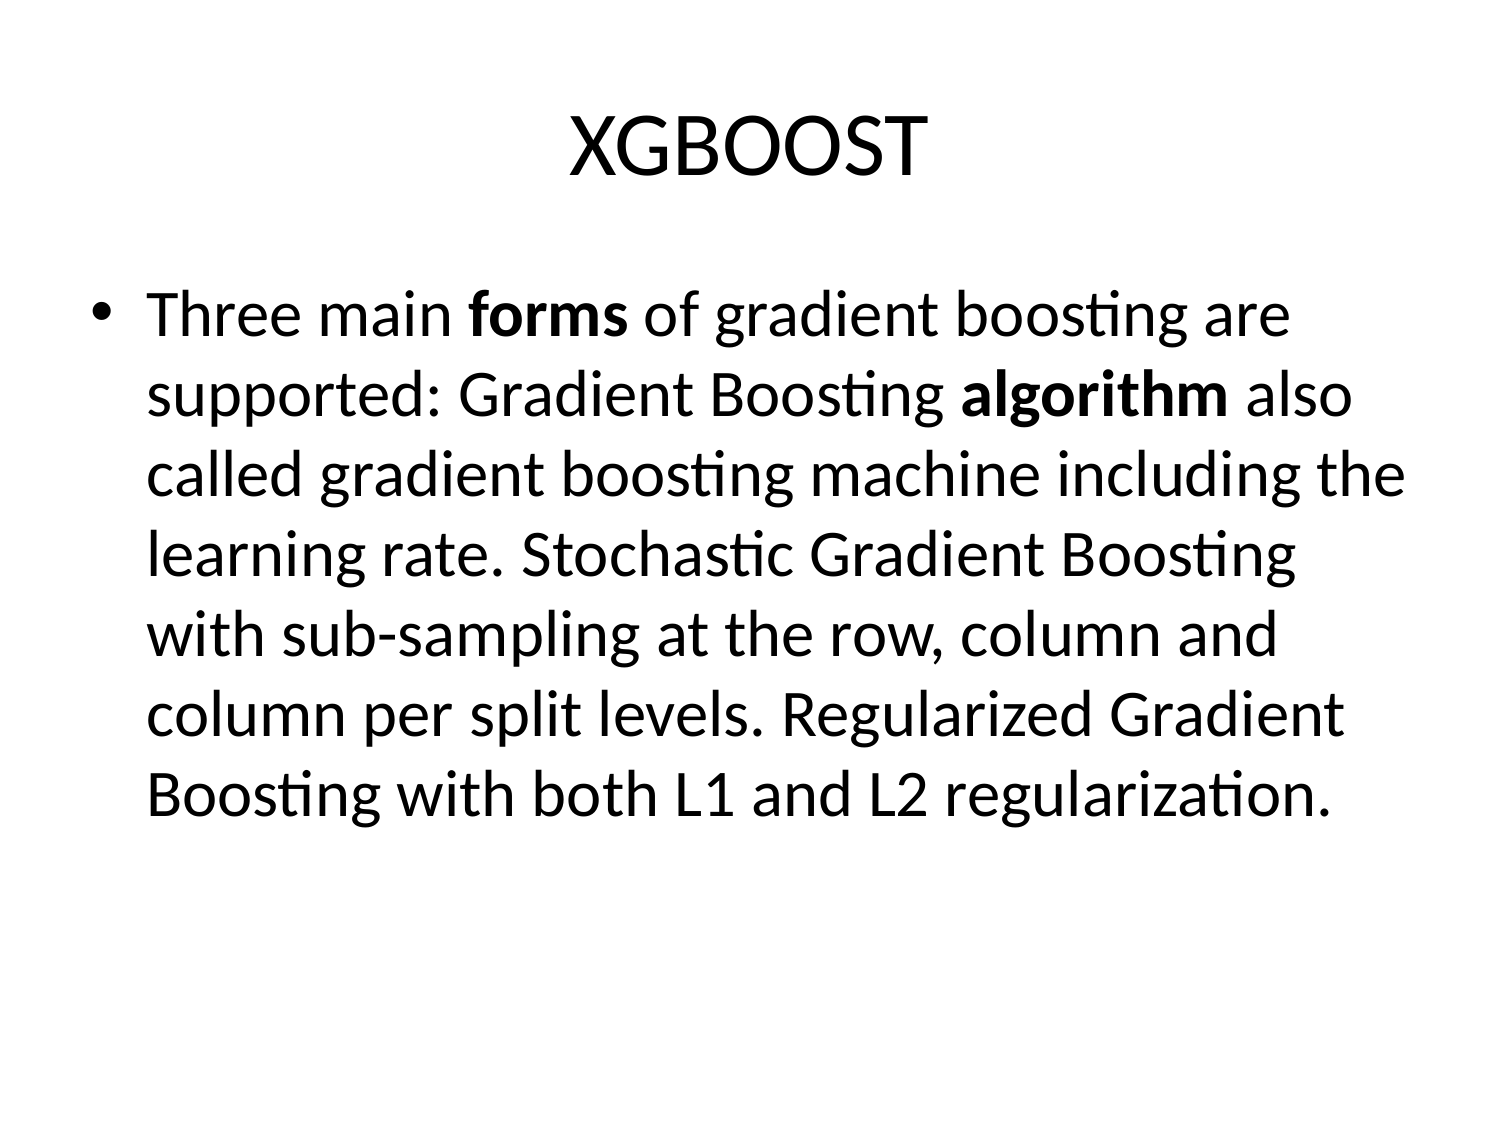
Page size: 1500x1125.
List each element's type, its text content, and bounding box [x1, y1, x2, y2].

title XGBOOST [75, 45, 1425, 233]
list Three main forms of gradient boosting are supported: Gradient Boosting algorithm also called gradient boosting machine including the learning rate. Stochastic Gradient Boosting with sub-sampling at the row, column and column per split levels. Regularized Gradient Boosting with both L1 and L2 regularization. [75, 262, 1425, 1005]
